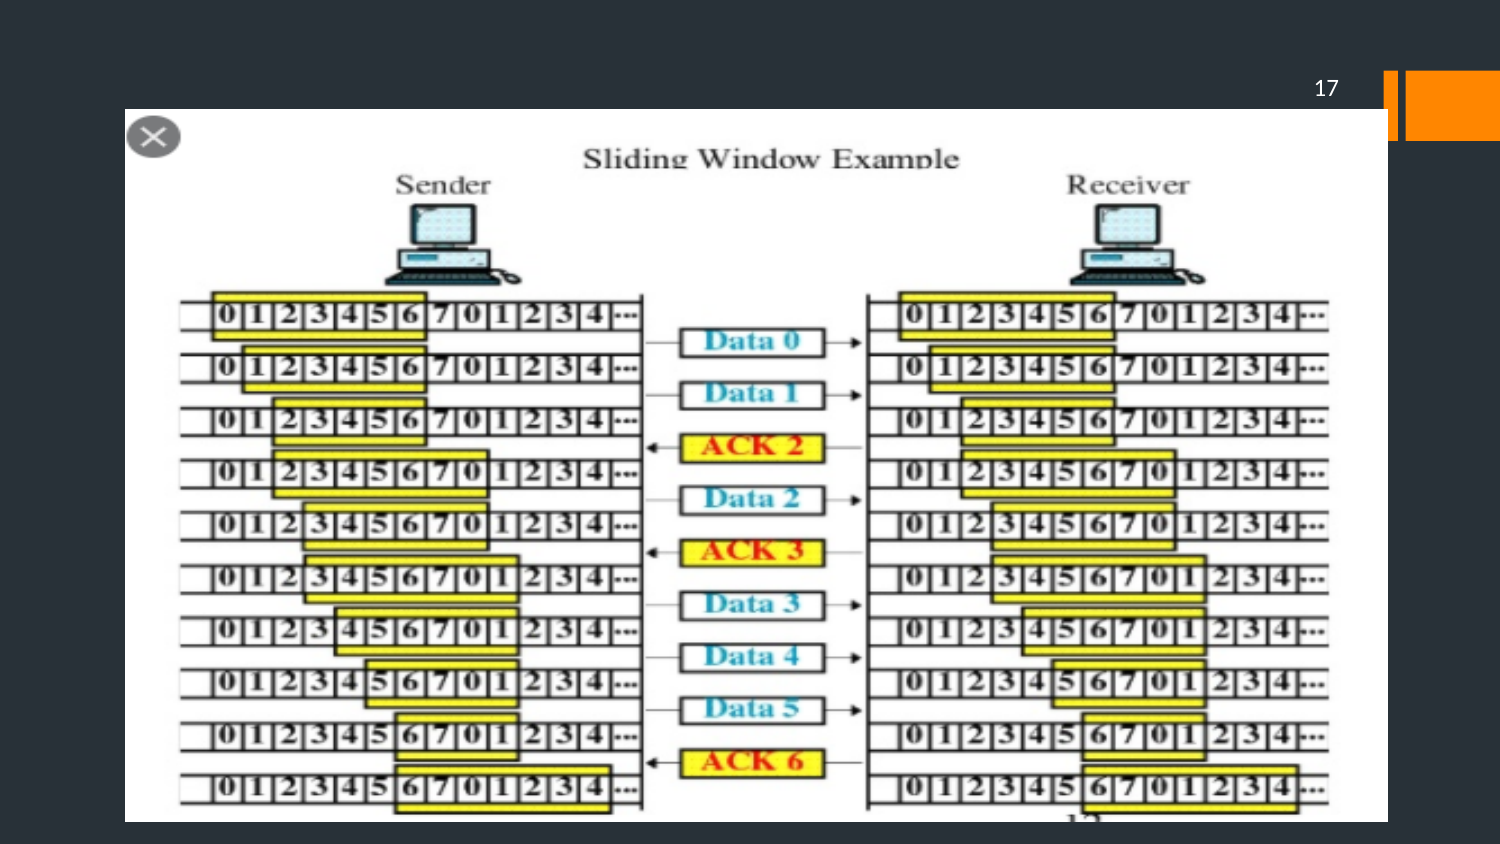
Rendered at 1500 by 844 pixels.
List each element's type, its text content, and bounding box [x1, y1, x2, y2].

picture [124, 108, 1388, 823]
slide_number 17 [1199, 67, 1355, 105]
